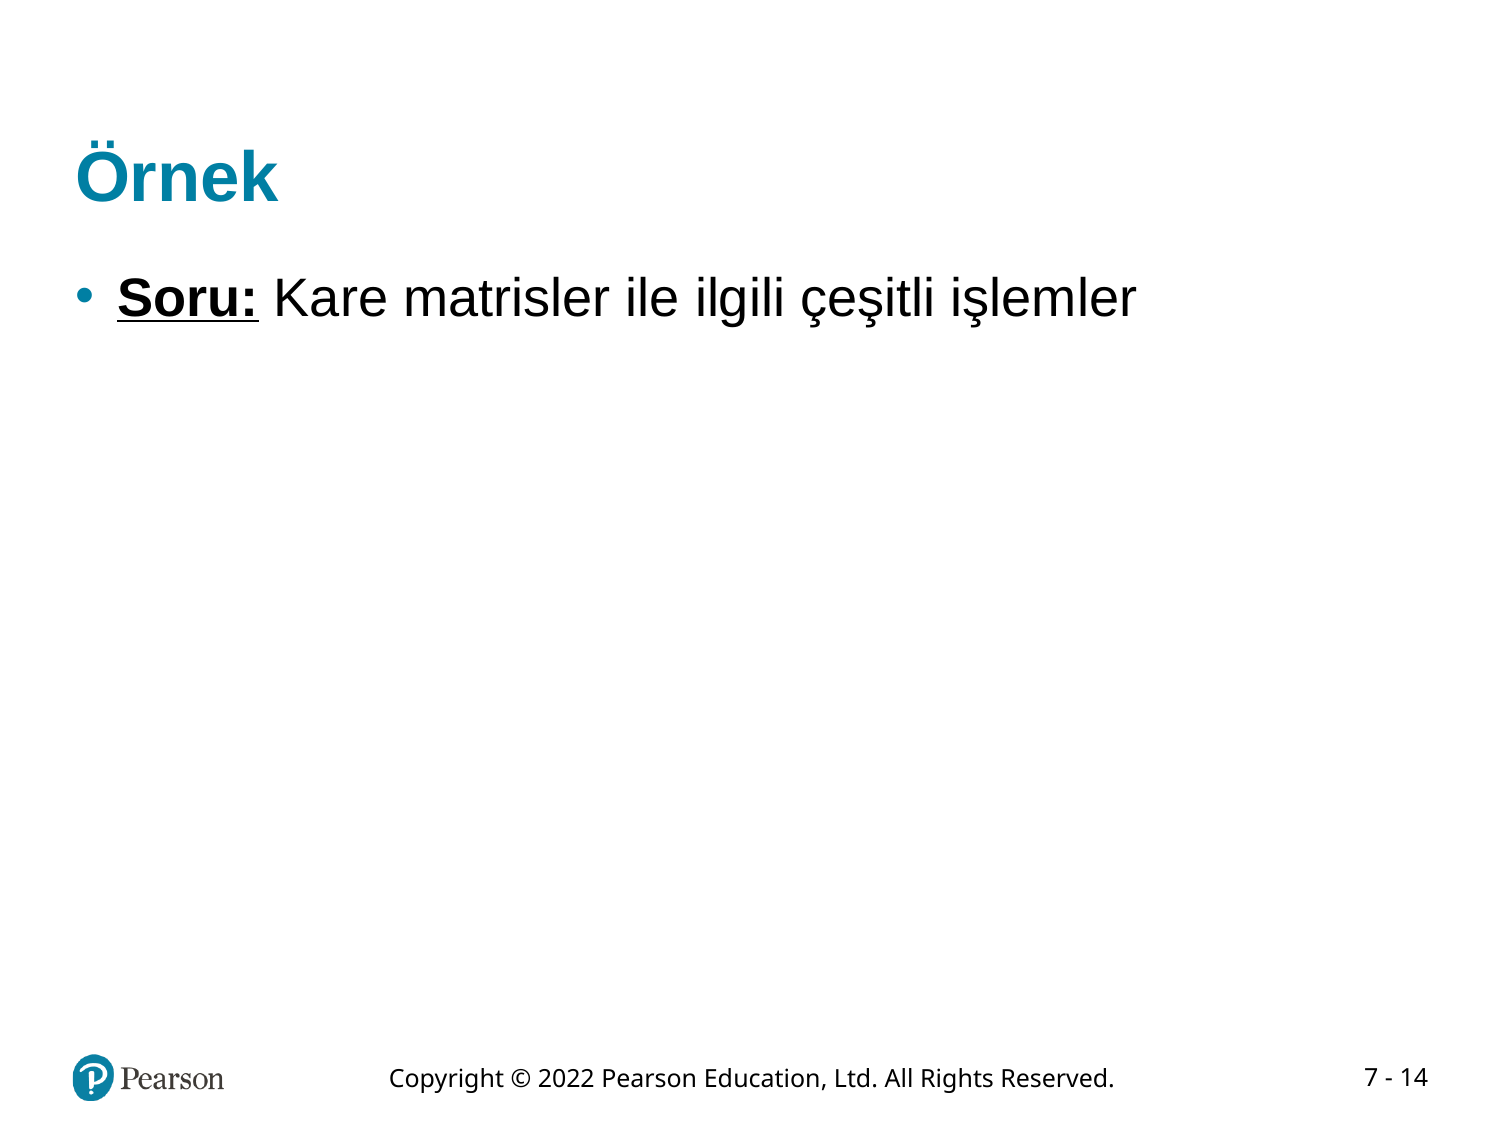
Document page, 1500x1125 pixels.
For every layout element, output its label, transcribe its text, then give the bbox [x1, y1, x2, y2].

picture [99, 1054, 224, 1101]
title Örnek [75, 35, 1425, 216]
picture [72, 1054, 89, 1072]
picture [72, 1087, 83, 1101]
list Soru: Kare matrisler ile ilgili çeşitli işlemler [75, 262, 1425, 1005]
picture [81, 1064, 107, 1089]
